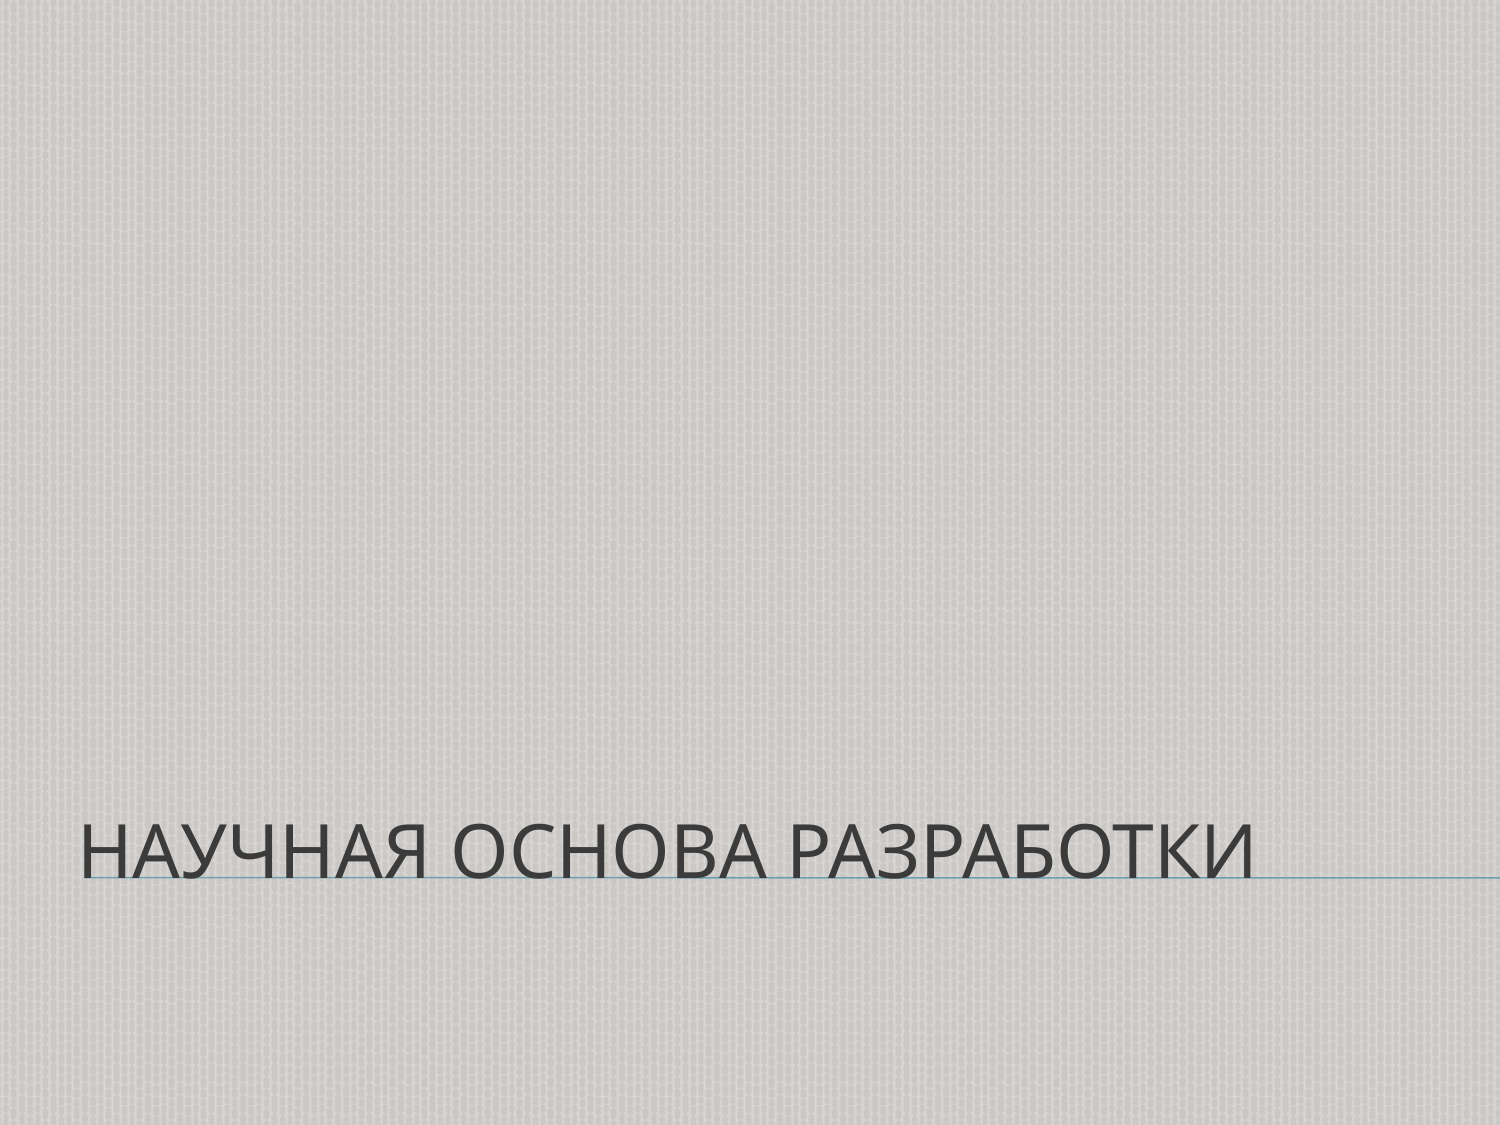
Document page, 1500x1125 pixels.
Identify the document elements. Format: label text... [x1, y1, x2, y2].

title Научная основа разработки [62, 796, 1450, 997]
